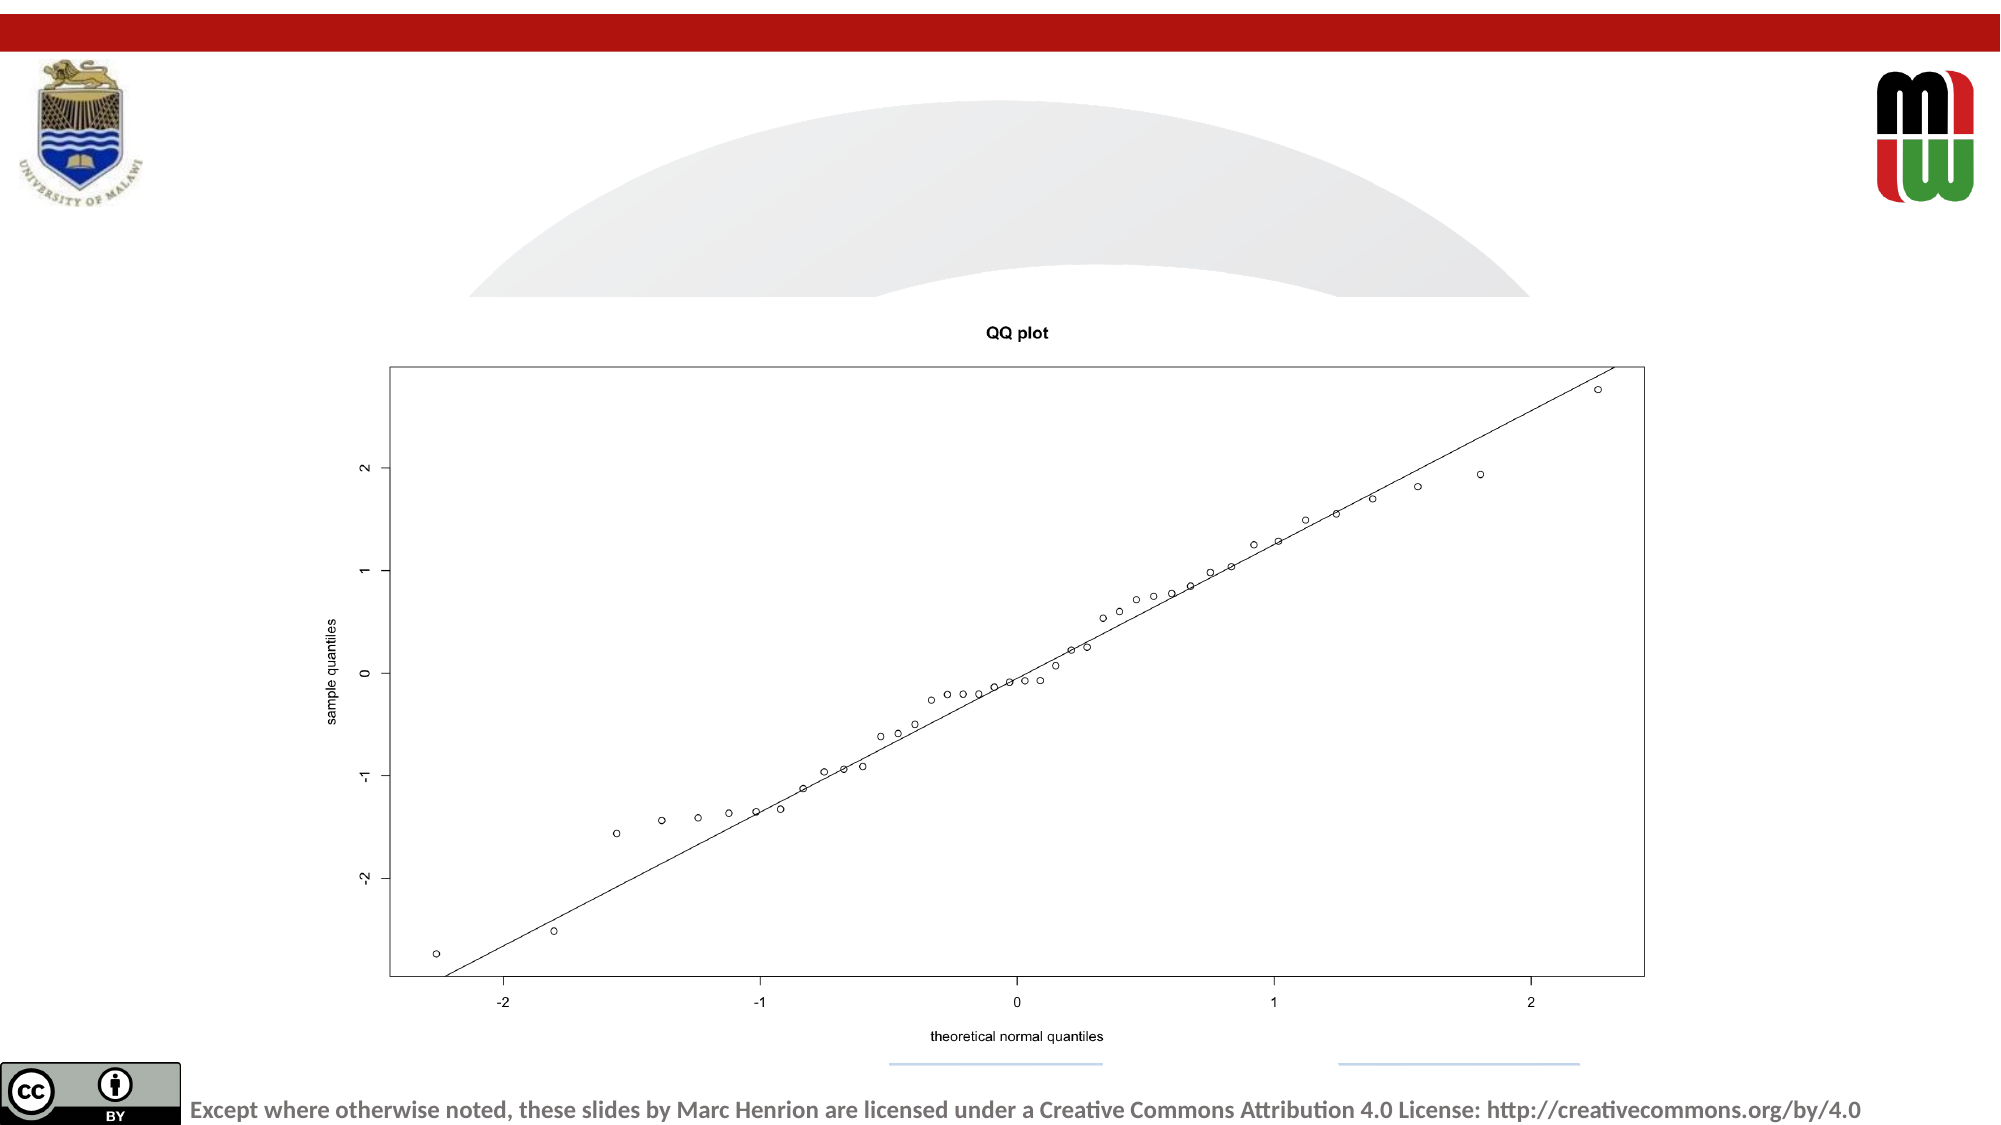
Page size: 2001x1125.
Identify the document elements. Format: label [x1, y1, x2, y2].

picture [0, 1062, 181, 1125]
picture [320, 297, 1680, 1063]
picture [19, 59, 143, 207]
